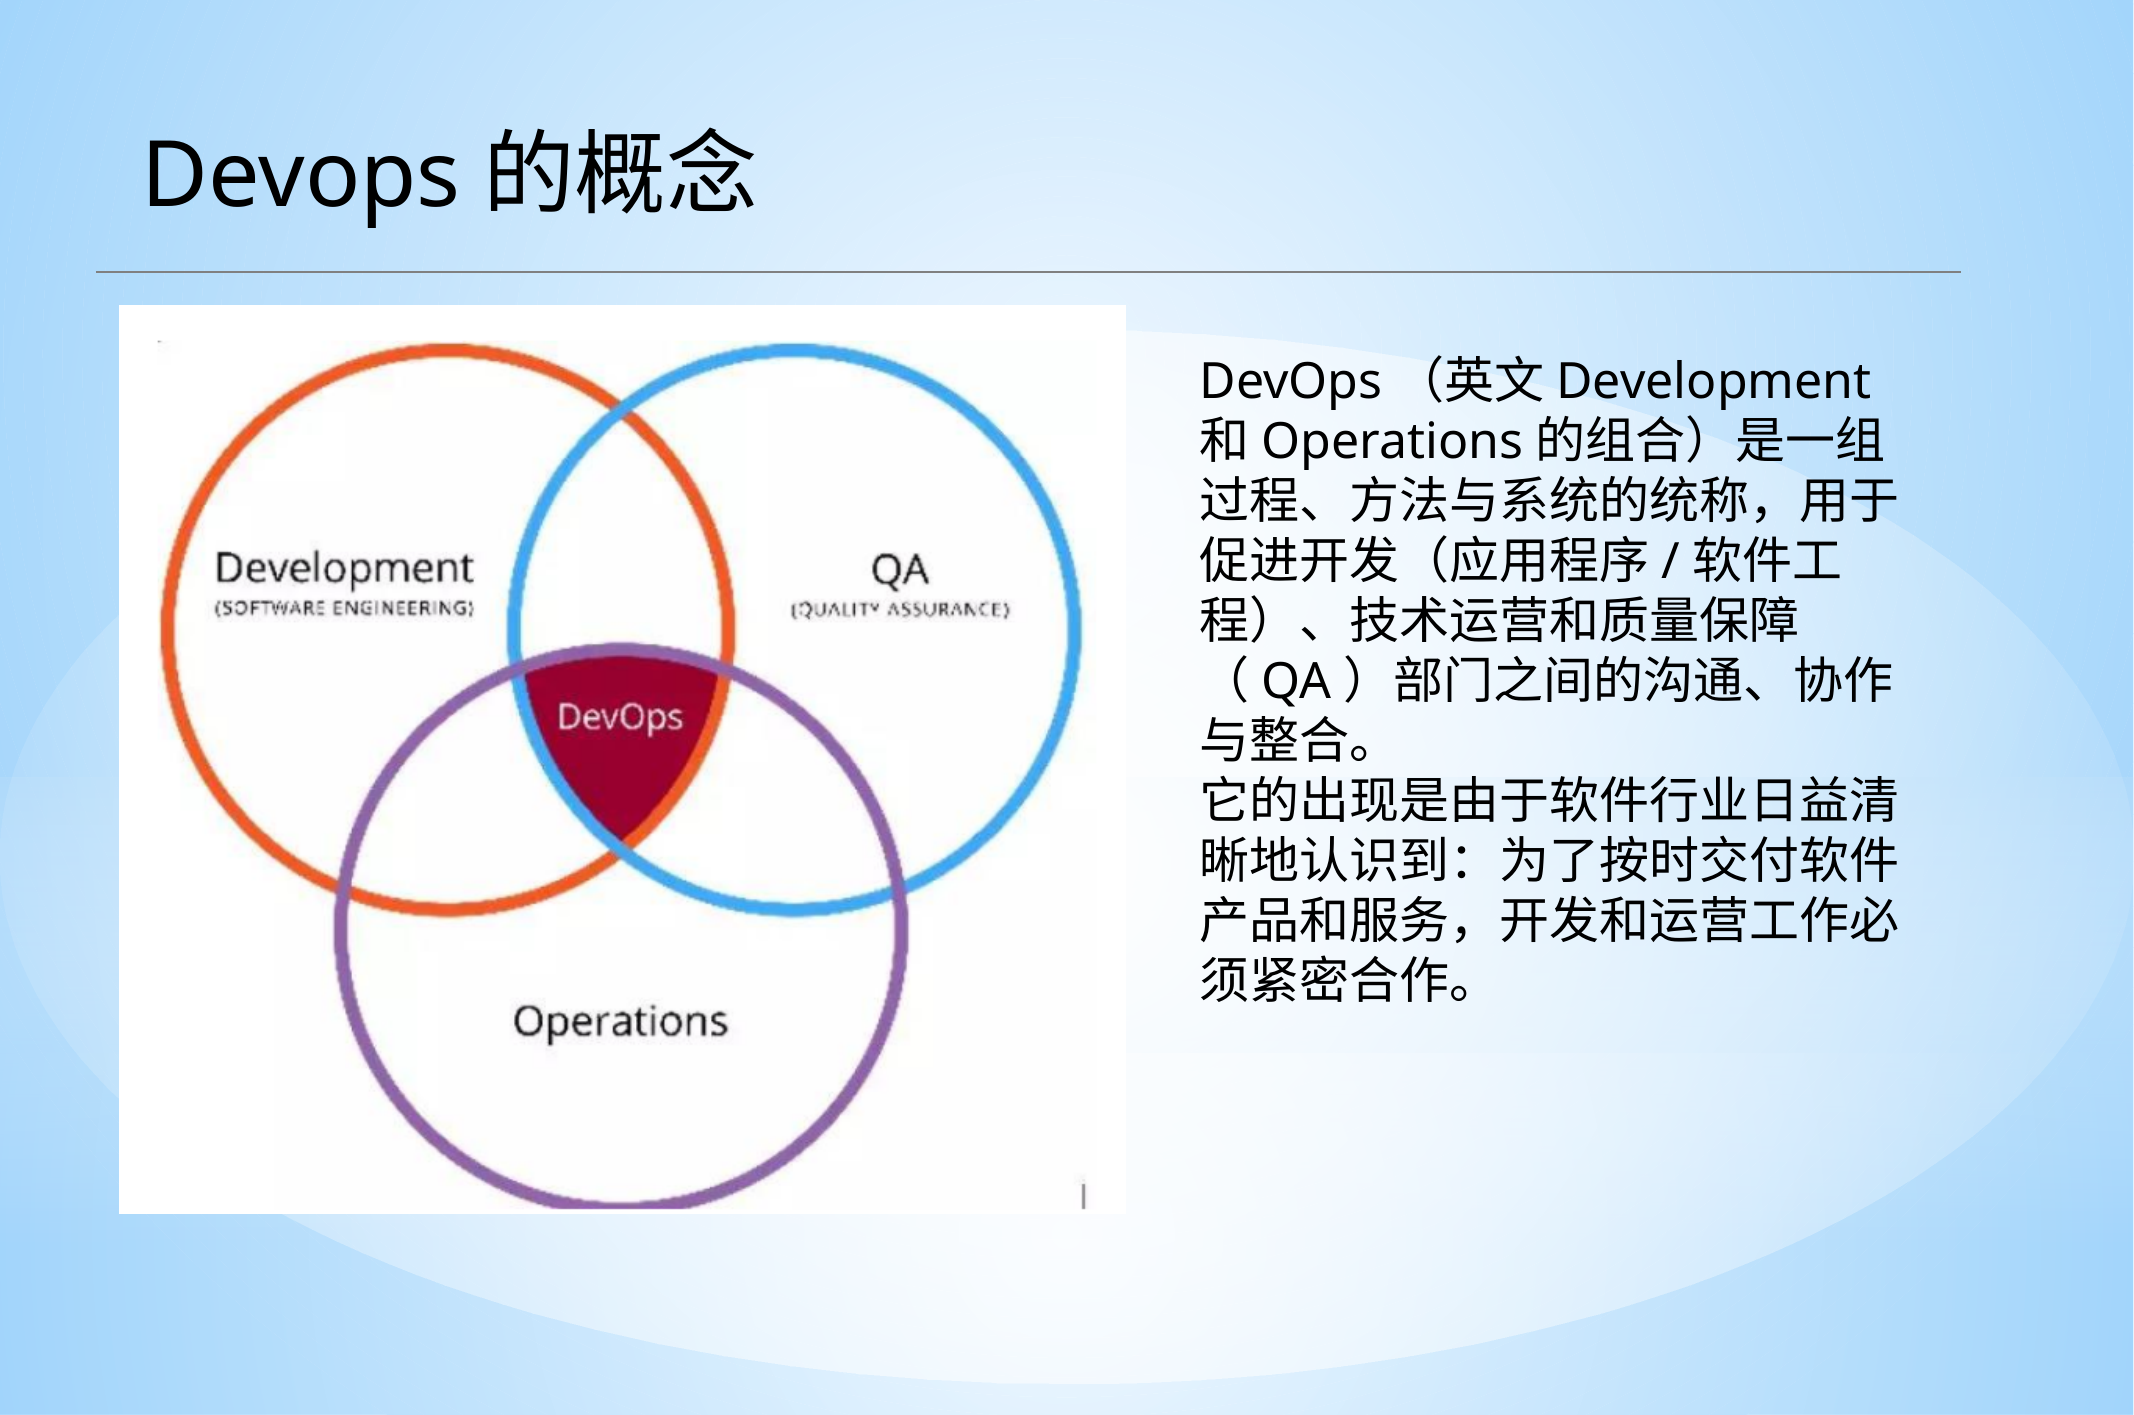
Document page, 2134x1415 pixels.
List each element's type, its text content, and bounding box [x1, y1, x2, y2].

picture [119, 305, 1127, 1214]
text_box DevOps（英文Development和Operations的组合）是一组过程、方法与系统的统称，用于促进开发（应用程序/软件工程）、技术运营和质量保障（QA）部门之间的沟通、协作与整合。 它的出现是由于软件行业日益清晰地认识到：为了按时交付软件产品和服务，开发和运营工作必须紧密合作。 [1184, 341, 1918, 1016]
text_box Devops的概念 [121, 104, 2134, 236]
